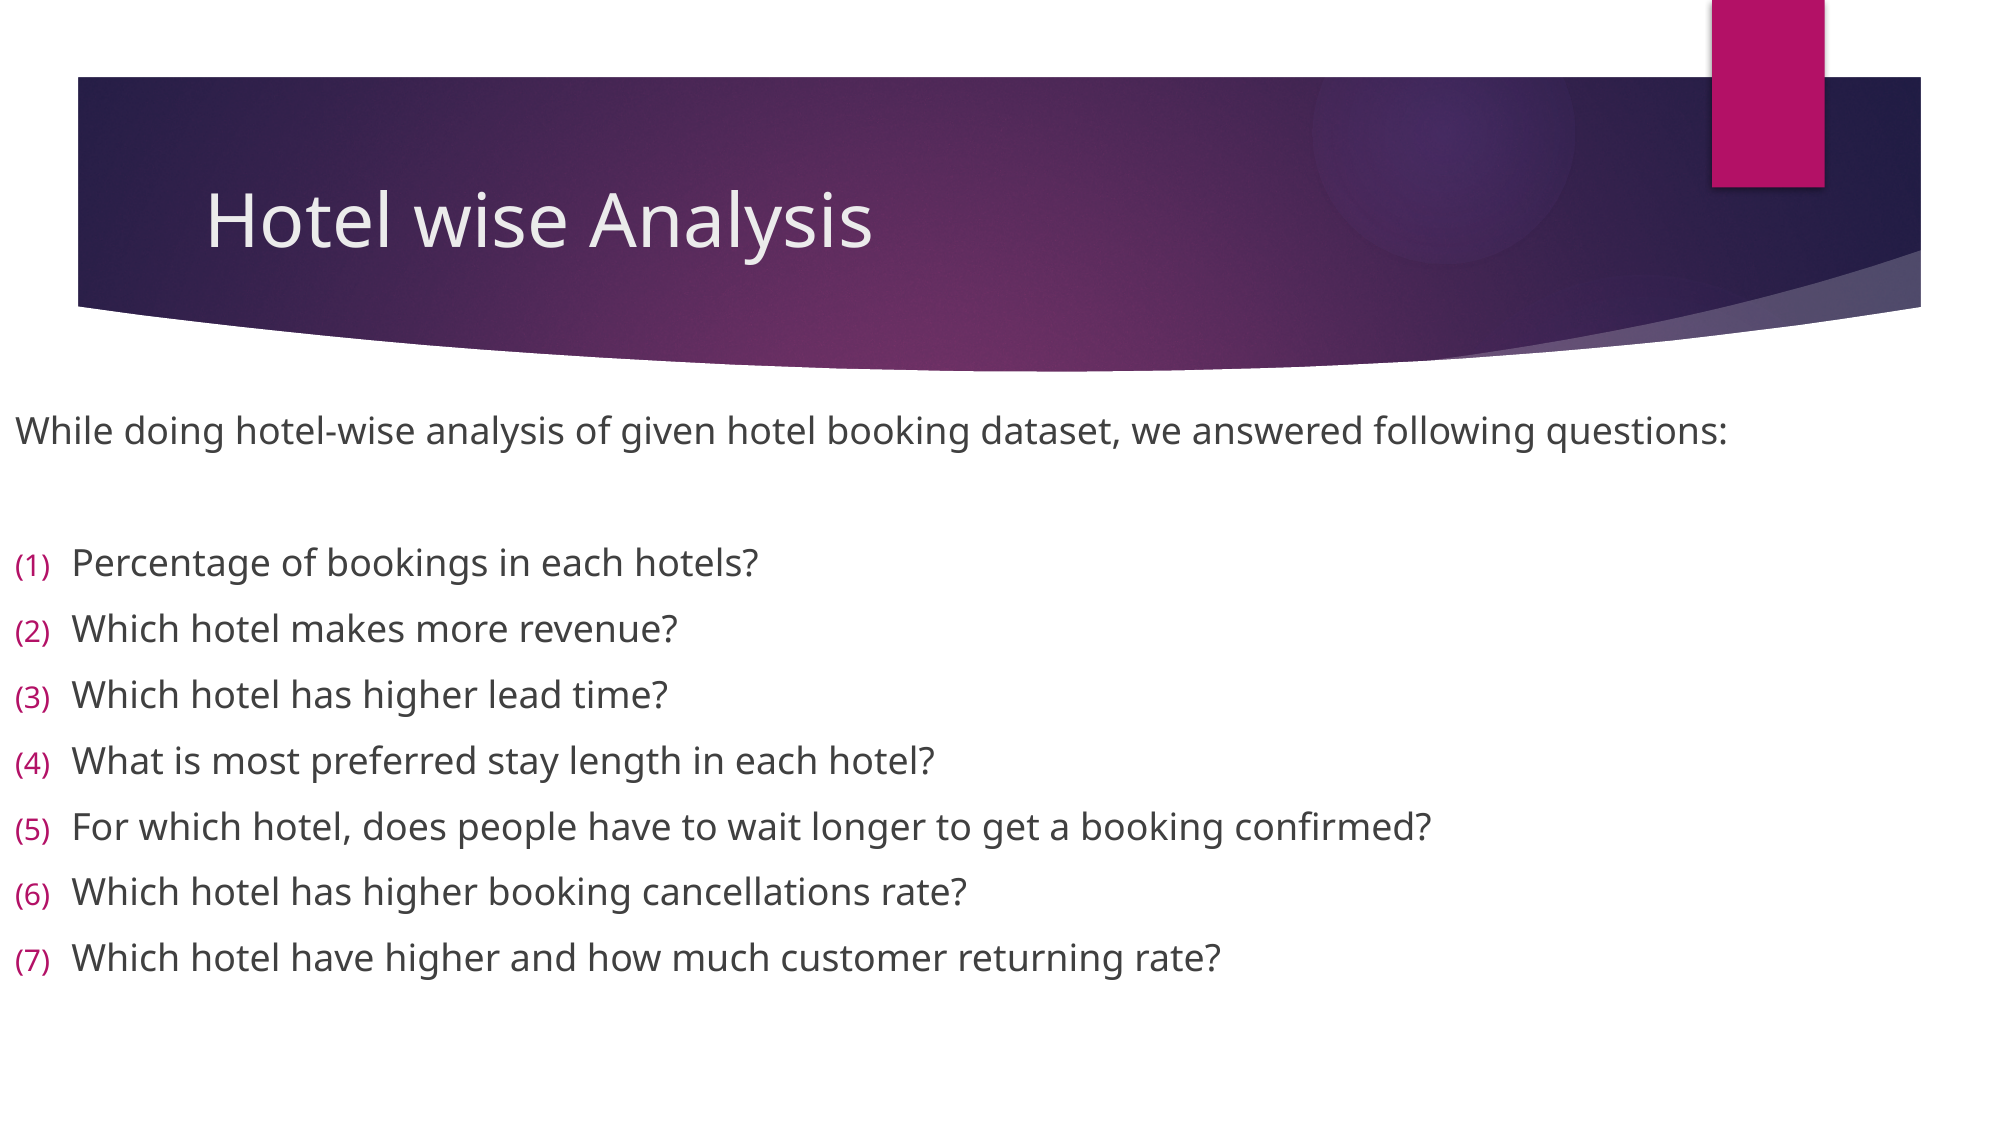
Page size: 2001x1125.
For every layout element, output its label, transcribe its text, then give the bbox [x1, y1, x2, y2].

list While doing hotel-wise analysis of given hotel booking dataset, we answered following questions: Percentage of bookings in each hotels? Which hotel makes more revenue? Which hotel has higher lead time? What is most preferred stay length in each hotel? For which hotel, does people have to wait longer to get a booking confirmed? Which hotel has higher booking cancellations rate? Which hotel have higher and how much customer returning rate? [0, 399, 2000, 1125]
title Hotel wise Analysis [189, 159, 1627, 276]
